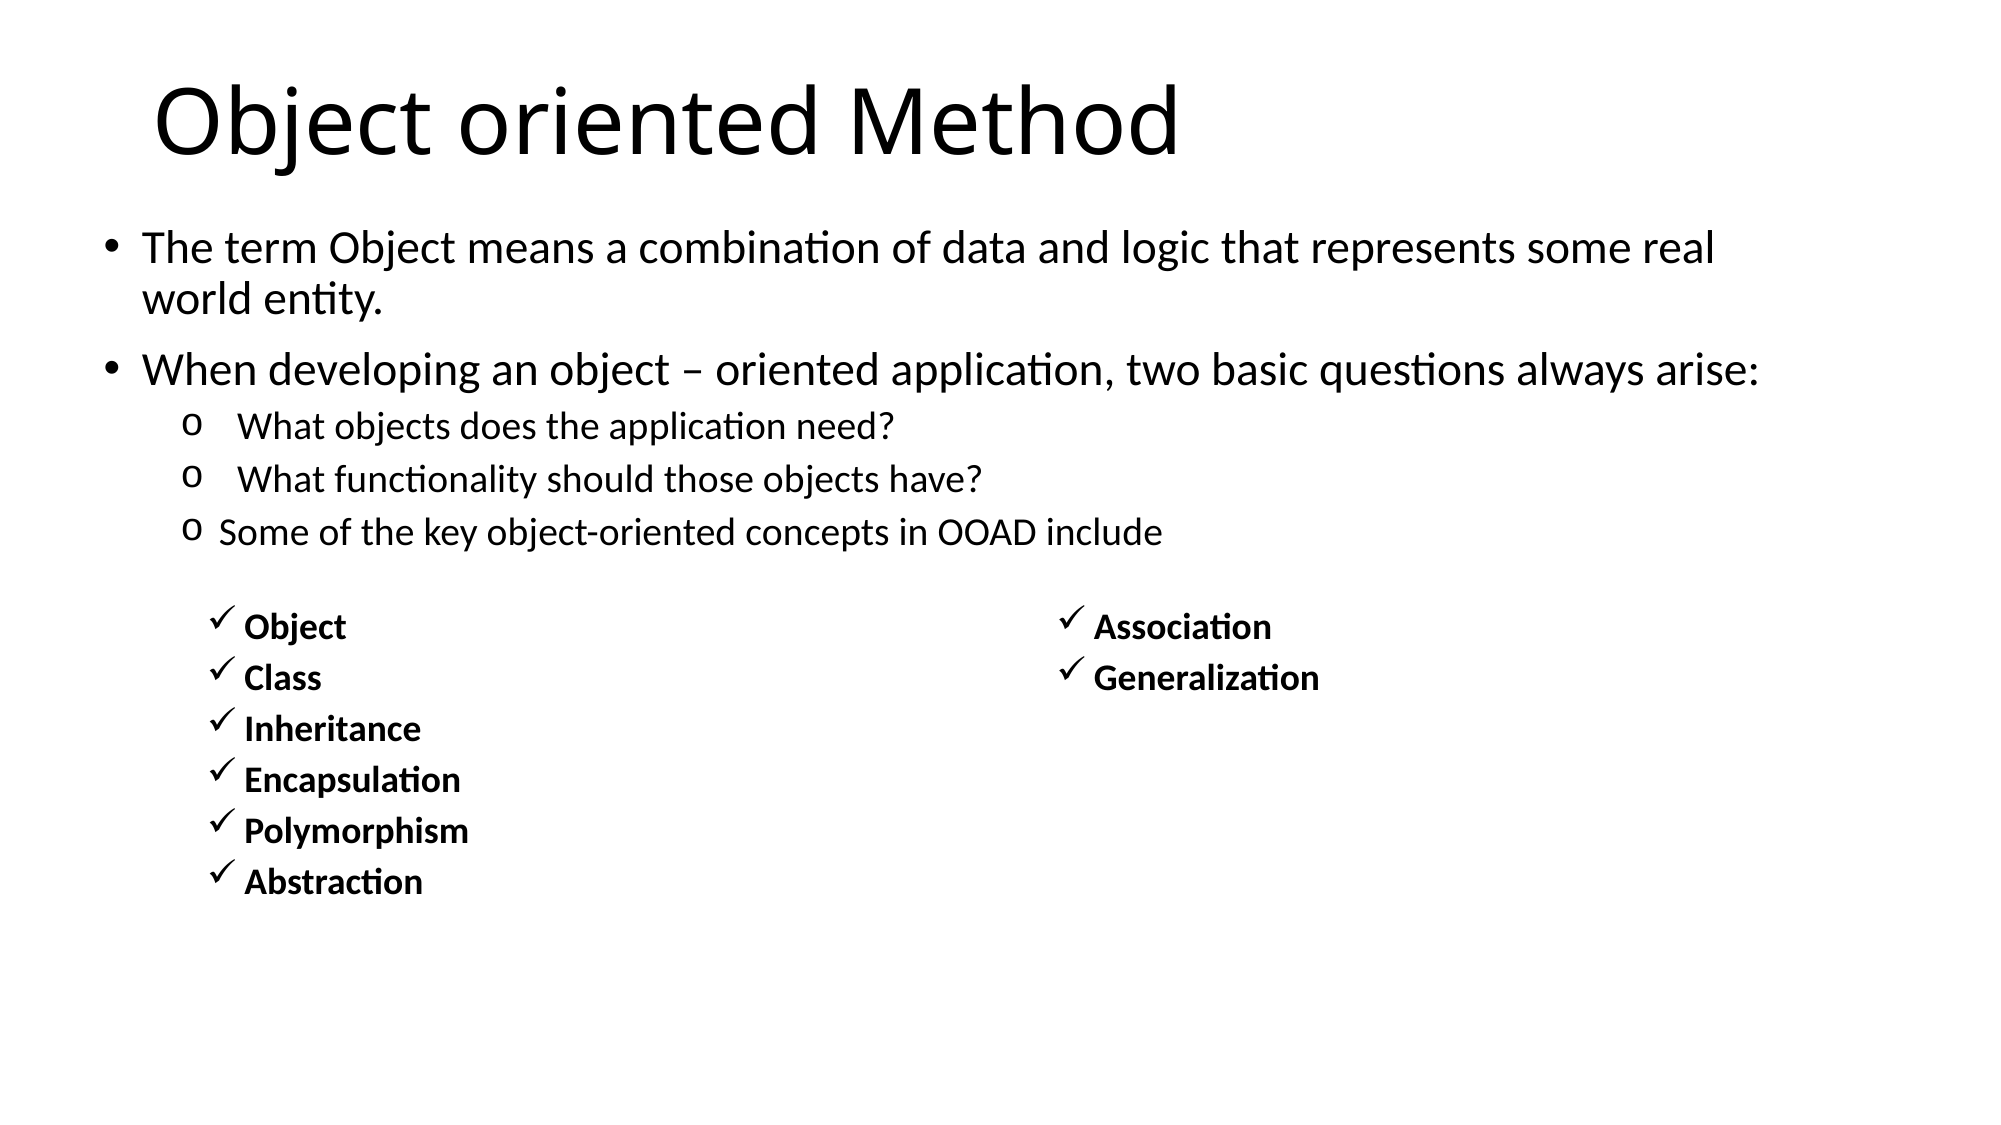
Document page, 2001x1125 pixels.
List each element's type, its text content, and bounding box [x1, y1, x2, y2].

title Object oriented Method [137, 59, 1863, 191]
text_box Object Class Inheritance Encapsulation Polymorphism Abstraction Association Generalization [116, 600, 1846, 932]
list The term Object means a combination of data and logic that represents some real world entity. When developing an object – oriented application, two basic questions always arise: What objects does the application need? What functionality should those objects have? Some of the key object-oriented concepts in OOAD include [88, 214, 1814, 566]
